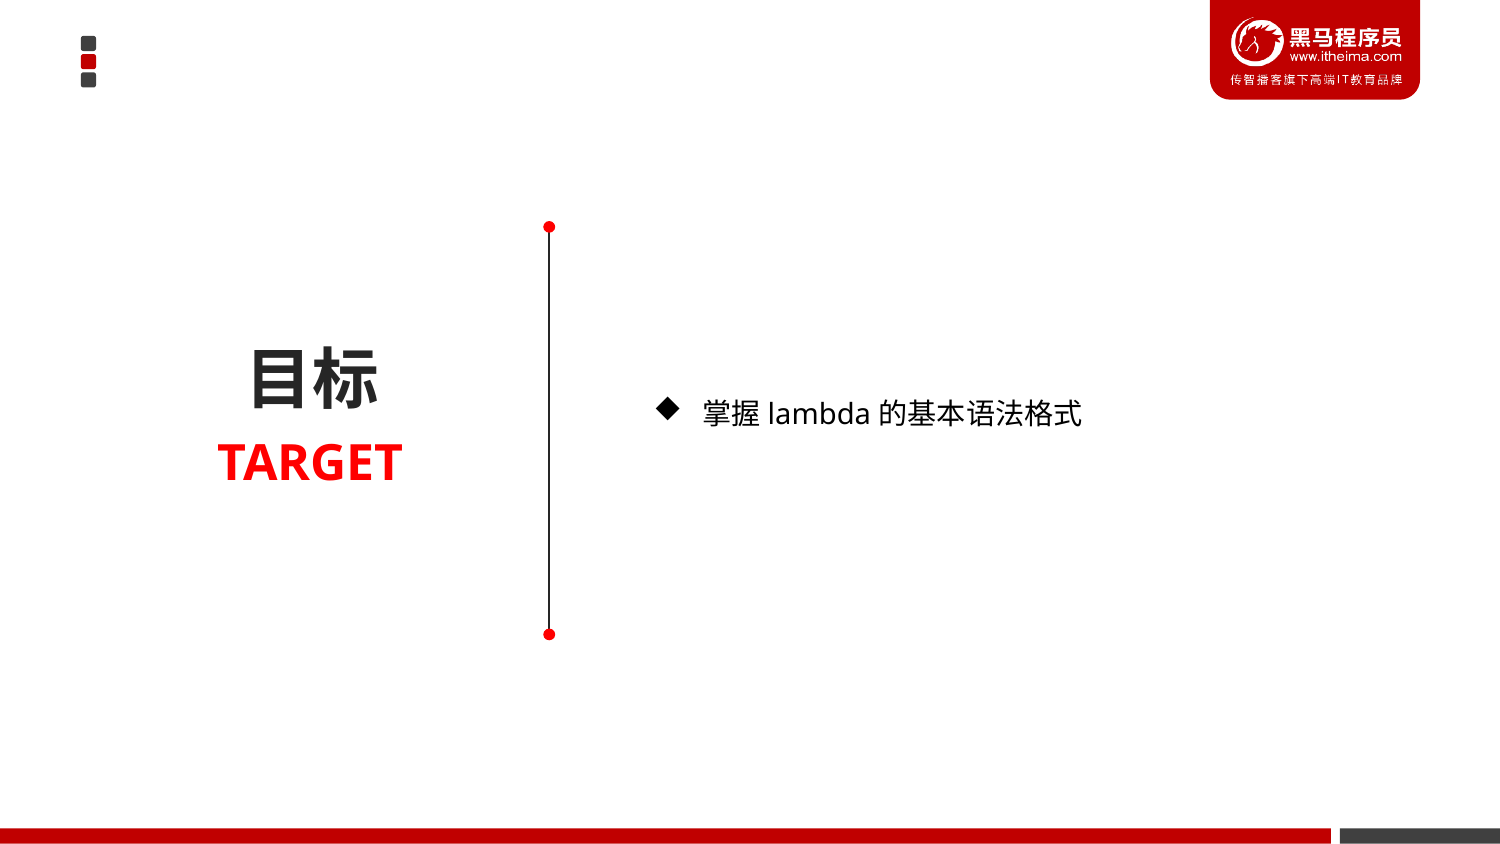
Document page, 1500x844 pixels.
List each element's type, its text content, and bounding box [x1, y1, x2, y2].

text_box 目标 [171, 315, 454, 449]
text_box TARGET [206, 422, 544, 507]
text_box [541, 628, 558, 643]
text_box 掌握lambda的基本语法格式 [638, 352, 1105, 438]
text_box [541, 219, 558, 234]
picture [1212, 8, 1421, 94]
